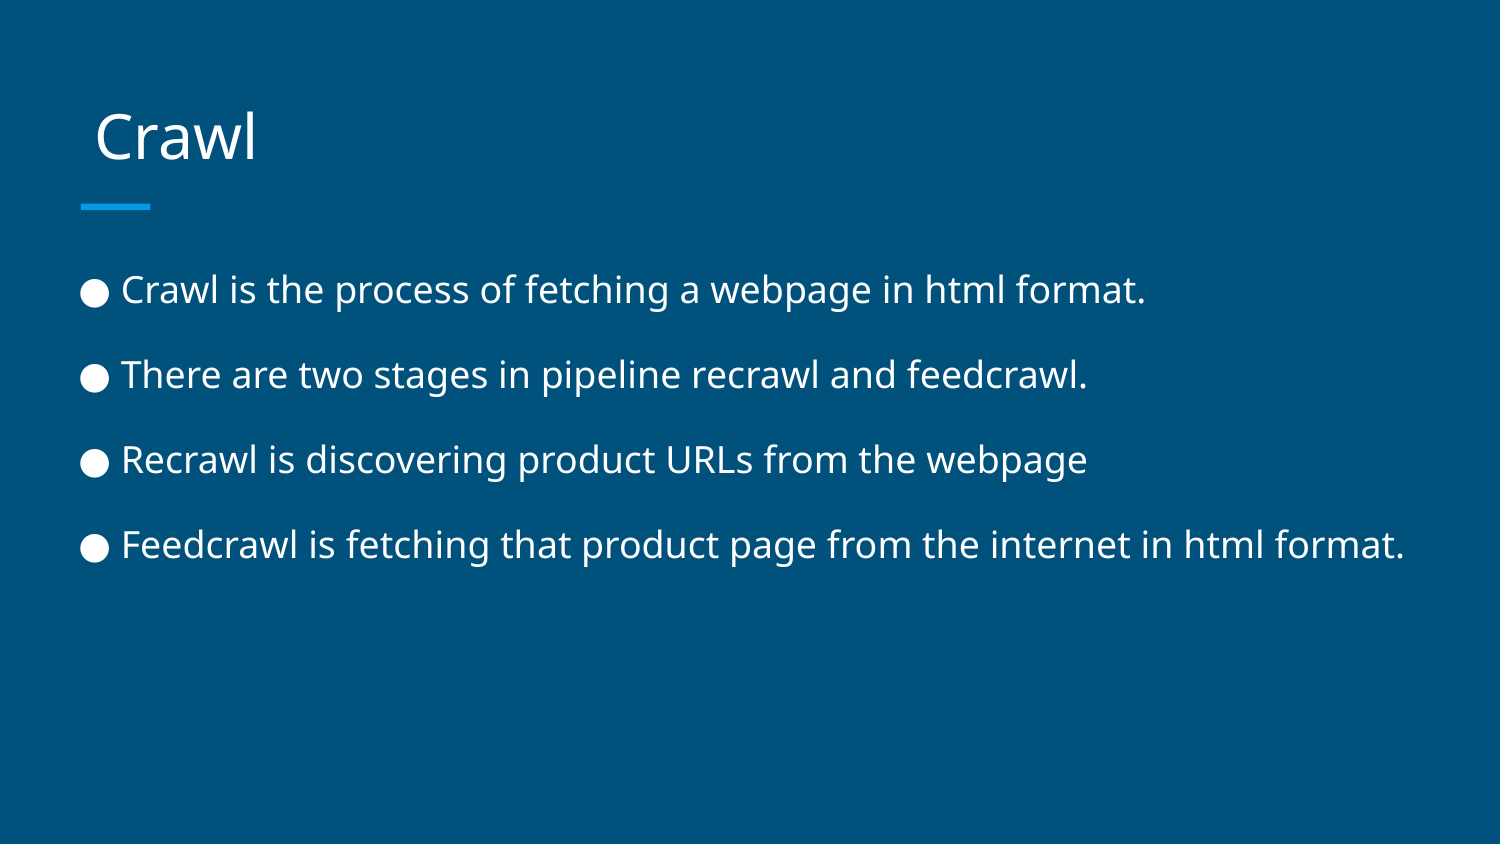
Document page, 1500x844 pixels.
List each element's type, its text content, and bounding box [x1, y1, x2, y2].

text_box ● Crawl is the process of fetching a webpage in html format. ● There are two stages in pipeline recrawl and feedcrawl. ● Recrawl is discovering product URLs from the webpage ● Feedcrawl is fetching that product page from the internet in html format. [63, 244, 1437, 750]
text_box Crawl [63, 75, 1437, 188]
